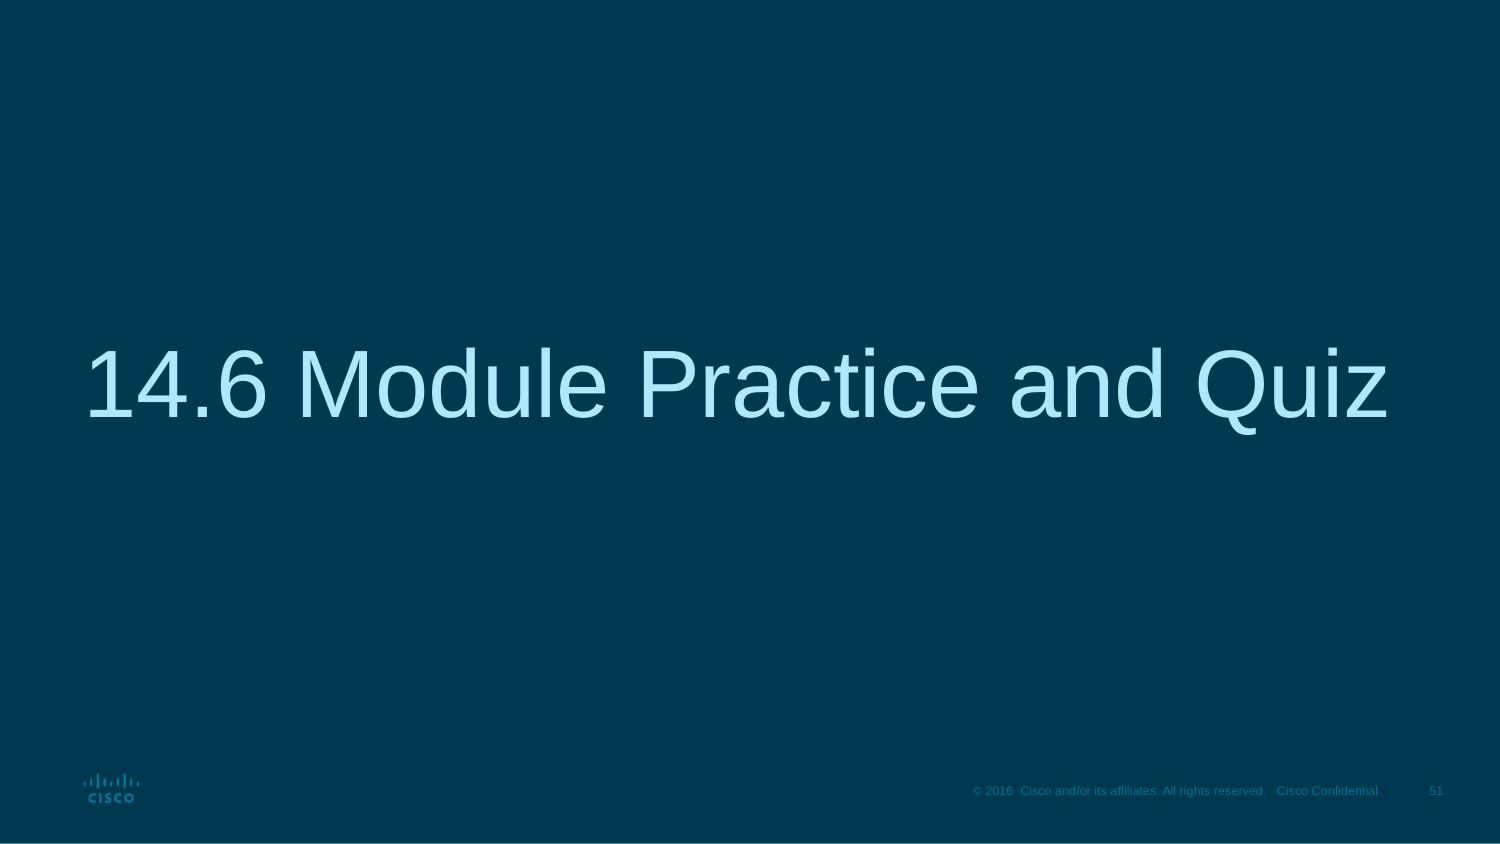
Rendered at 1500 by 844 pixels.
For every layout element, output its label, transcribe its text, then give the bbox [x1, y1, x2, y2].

title 14.6 Module Practice and Quiz [68, 286, 1427, 446]
